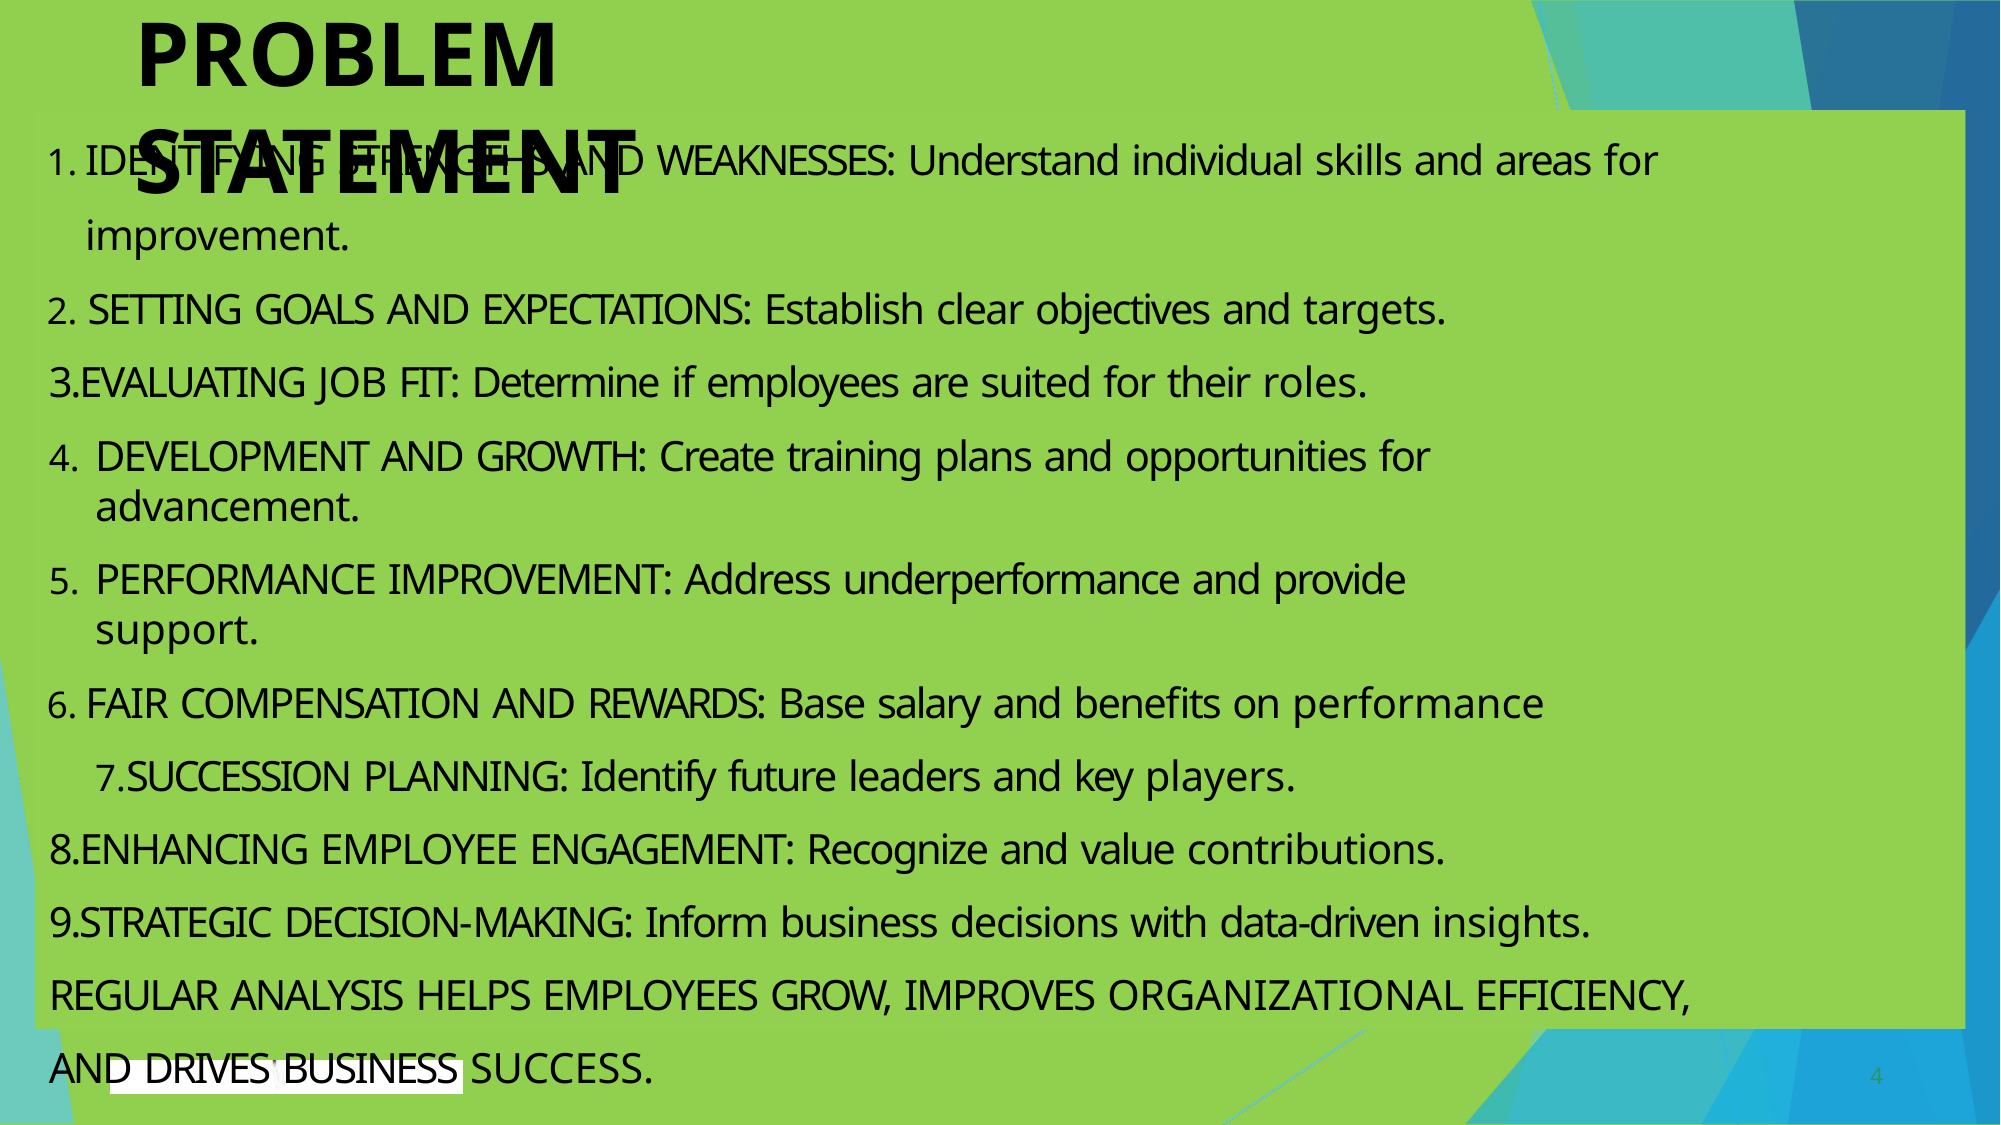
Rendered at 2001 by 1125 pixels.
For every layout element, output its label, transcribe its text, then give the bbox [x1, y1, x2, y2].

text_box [1211, 0, 2000, 1125]
text_box IDENTIFYING STRENGTHS AND WEAKNESSES: Understand individual skills and areas for improvement. SETTING GOALS AND EXPECTATIONS: Establish clear objectives and targets. 3.EVALUATING JOB FIT: Determine if employees are suited for their roles. DEVELOPMENT AND GROWTH: Create training plans and opportunities for advancement. PERFORMANCE IMPROVEMENT: Address underperformance and provide support. FAIR COMPENSATION AND REWARDS: Base salary and benefits on performance SUCCESSION PLANNING: Identify future leaders and key players. 8.ENHANCING EMPLOYEE ENGAGEMENT: Recognize and value contributions. 9.STRATEGIC DECISION-MAKING: Inform business decisions with data-driven insights. REGULAR ANALYSIS HELPS EMPLOYEES GROW, IMPROVES ORGANIZATIONAL EFFICIENCY, AND DRIVES BUSINESS SUCCESS. [46, 1040, 1206, 1092]
picture [110, 1060, 463, 1094]
picture [0, 110, 1966, 1125]
title PROBLEM STATEMENT [132, 0, 1046, 106]
